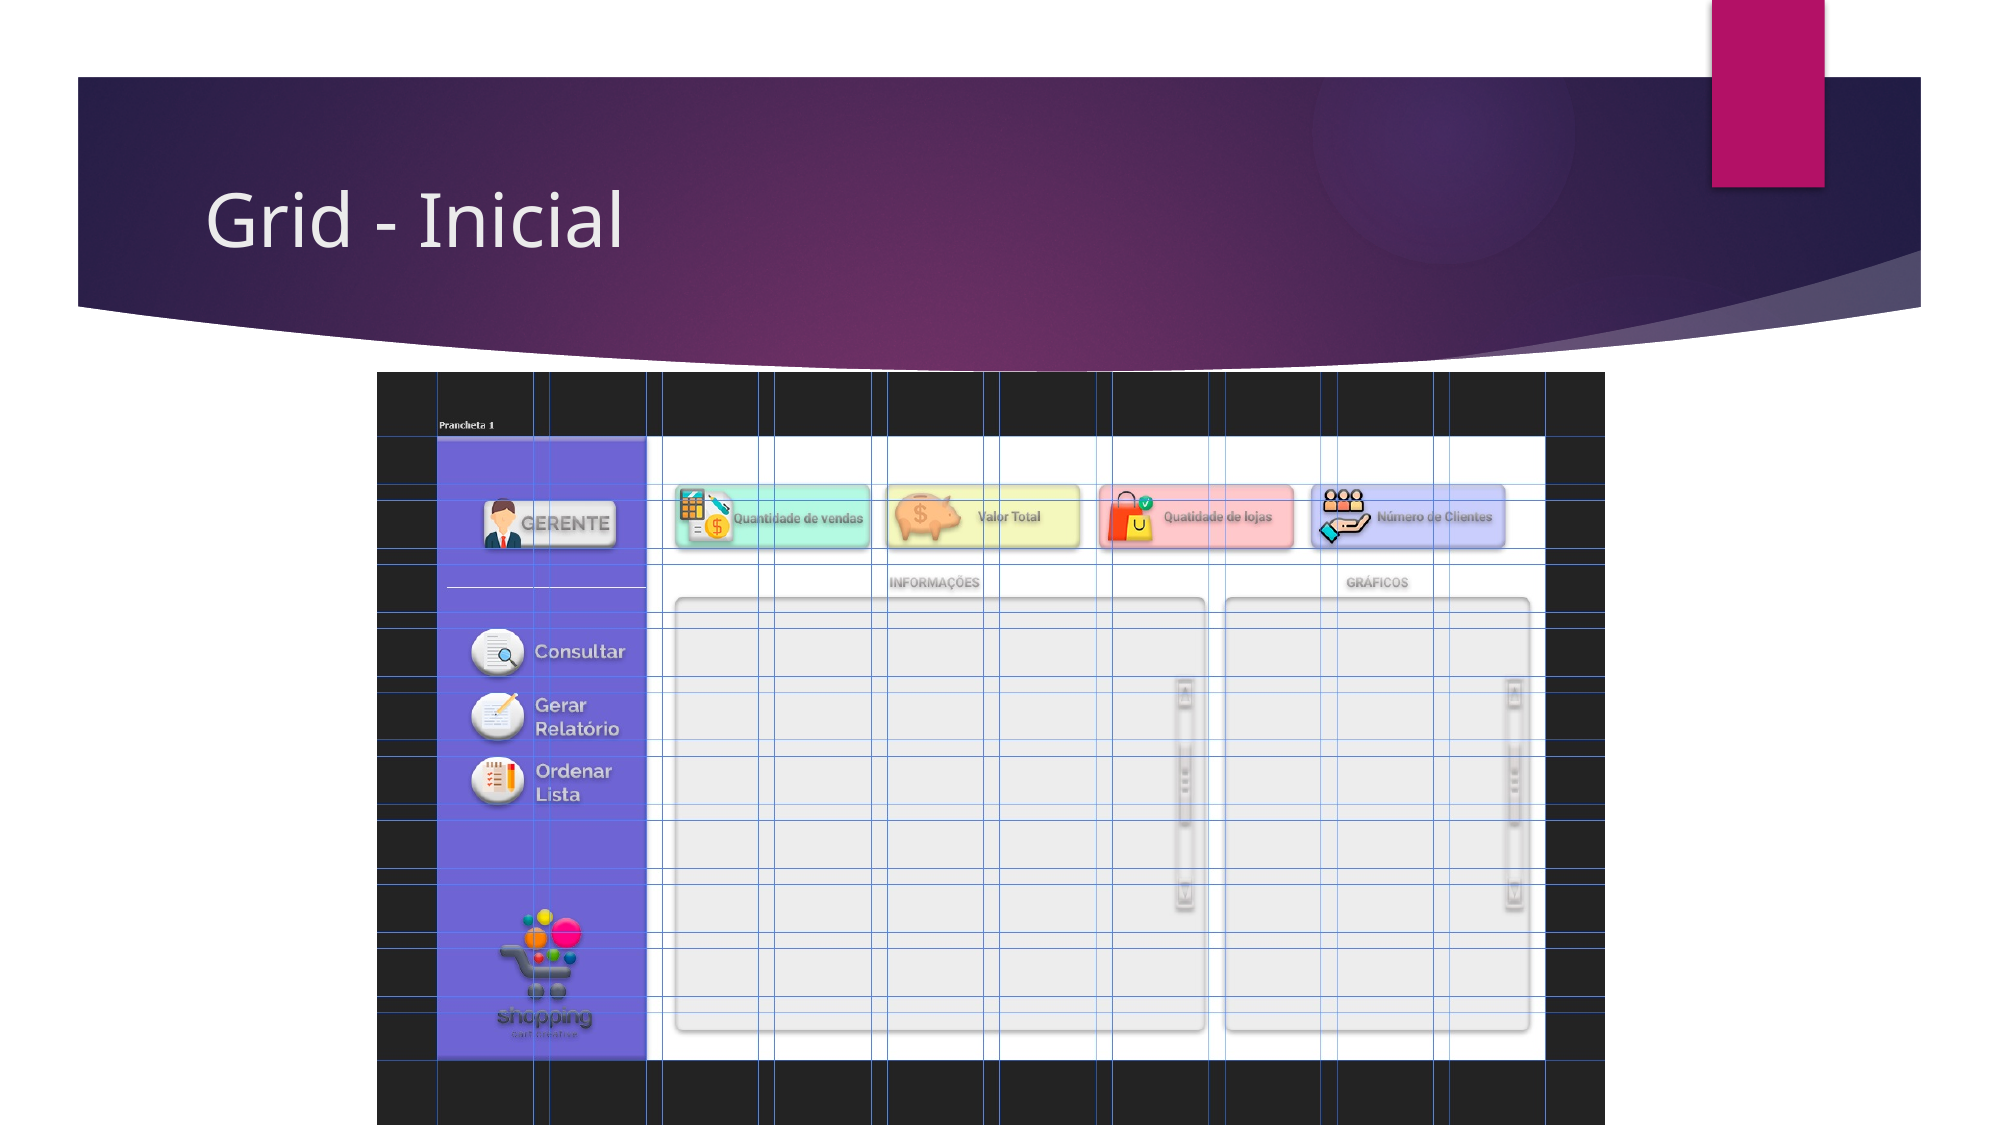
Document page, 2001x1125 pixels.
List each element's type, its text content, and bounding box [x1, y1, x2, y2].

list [377, 372, 1606, 1125]
title Grid - Inicial [189, 159, 1627, 276]
